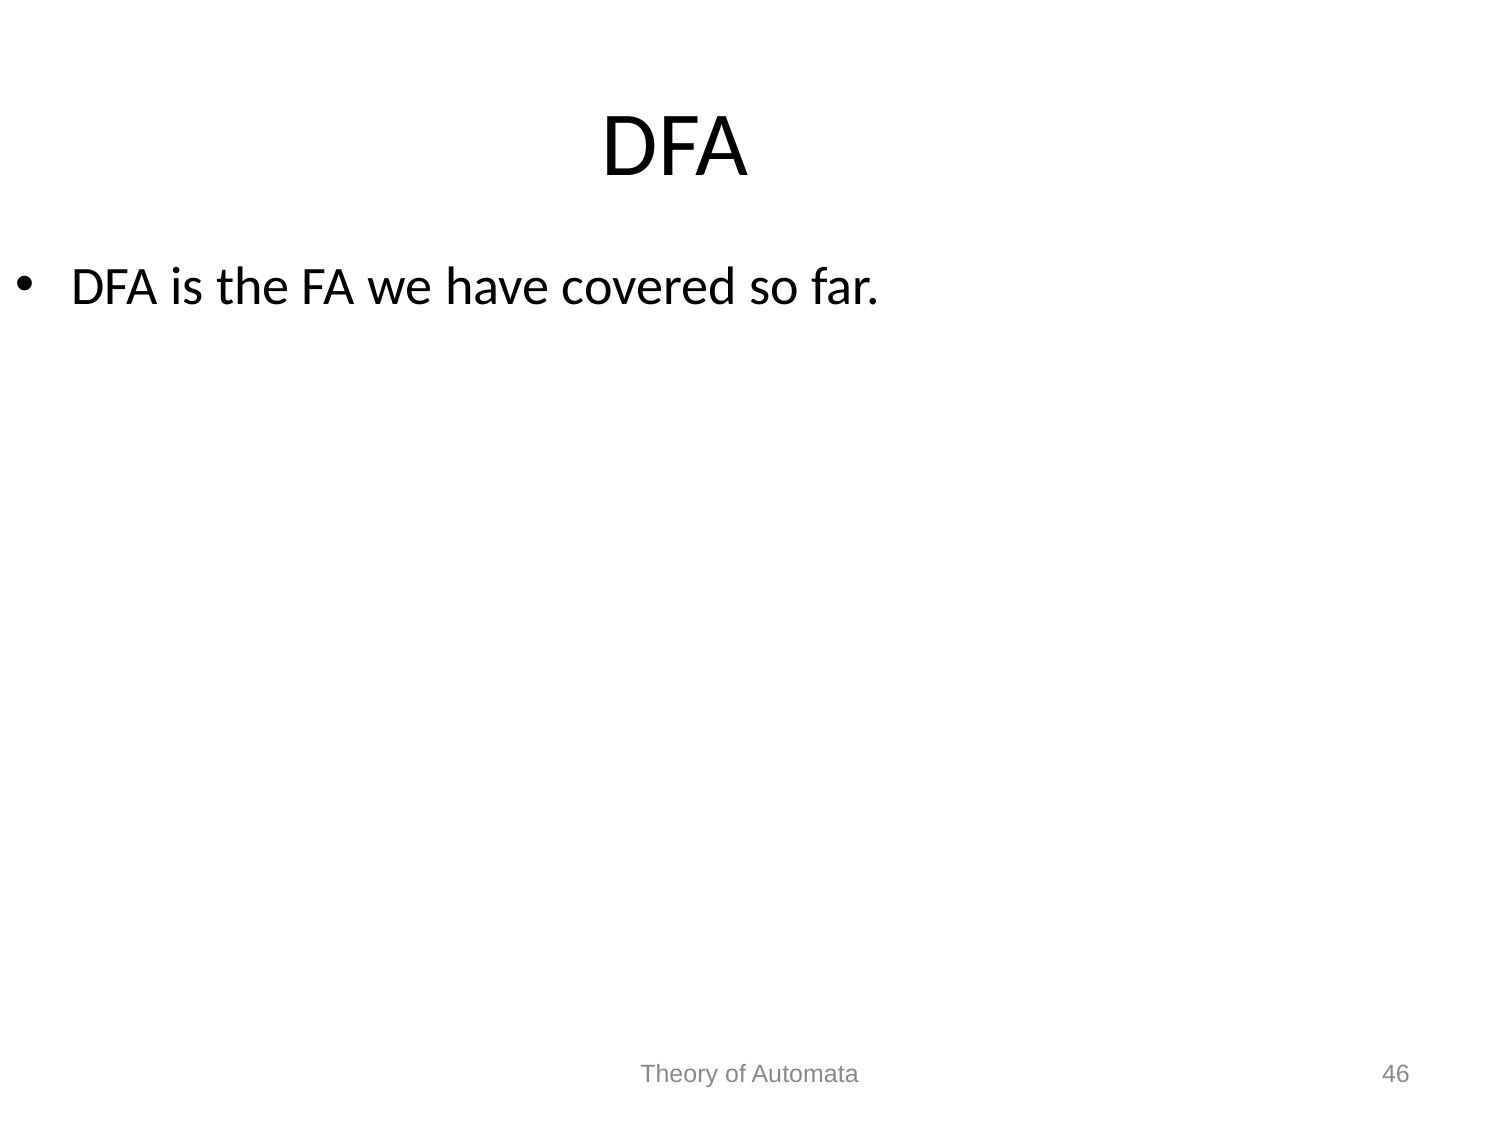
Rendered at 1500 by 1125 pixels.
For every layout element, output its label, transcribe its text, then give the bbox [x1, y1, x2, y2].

text_box 46 [1074, 1042, 1425, 1103]
title DFA [0, 45, 1350, 233]
text_box Theory of Automata [512, 1042, 988, 1103]
list DFA is the FA we have covered so far. [0, 242, 1350, 986]
